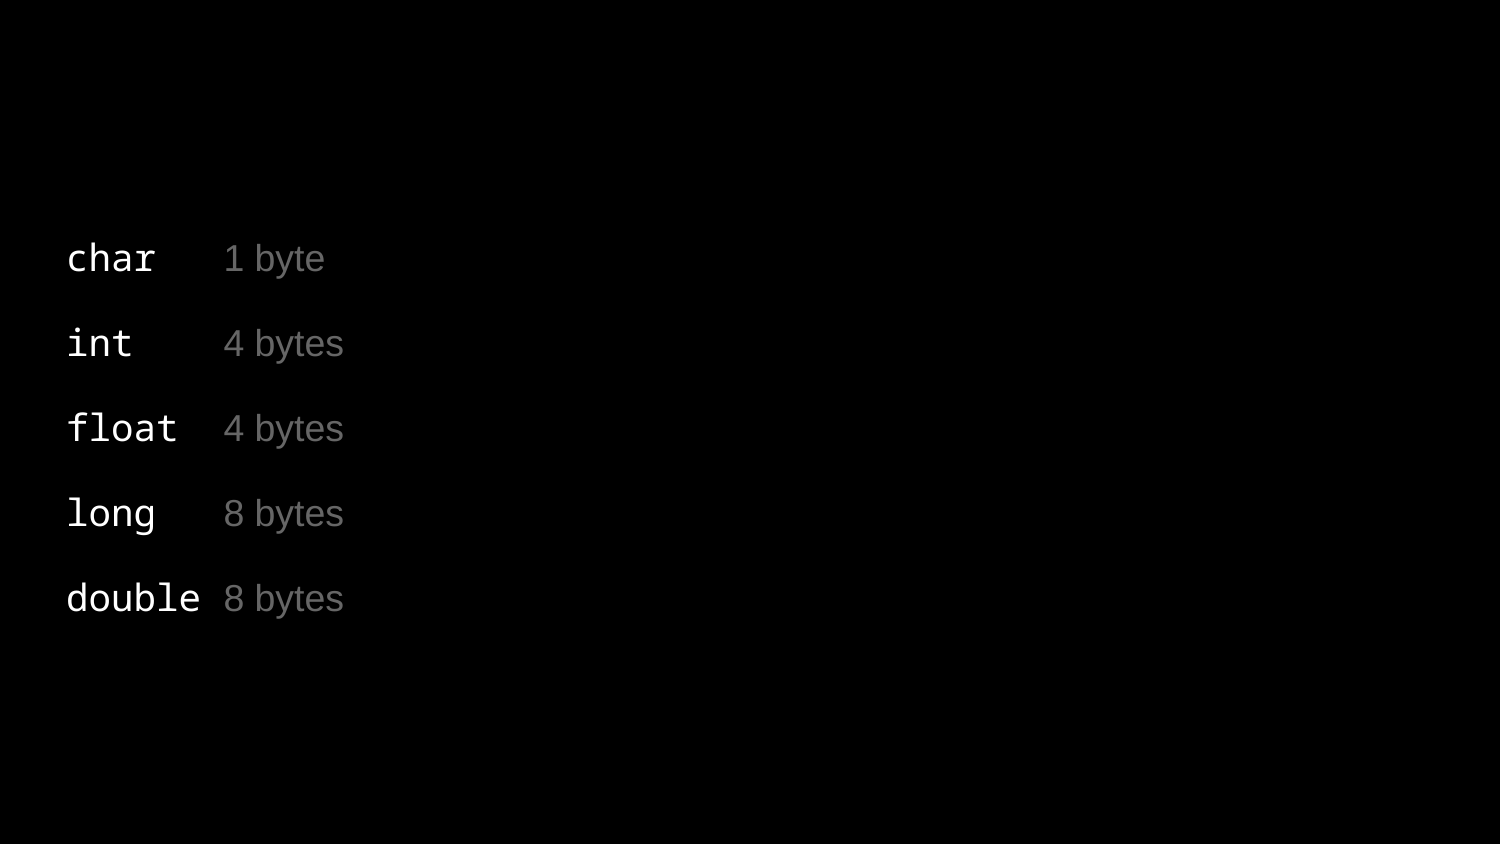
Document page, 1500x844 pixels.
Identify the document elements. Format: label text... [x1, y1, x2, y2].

list char 1 byte int 4 bytes float 4 bytes long 8 bytes double 8 bytes [51, 189, 1449, 750]
